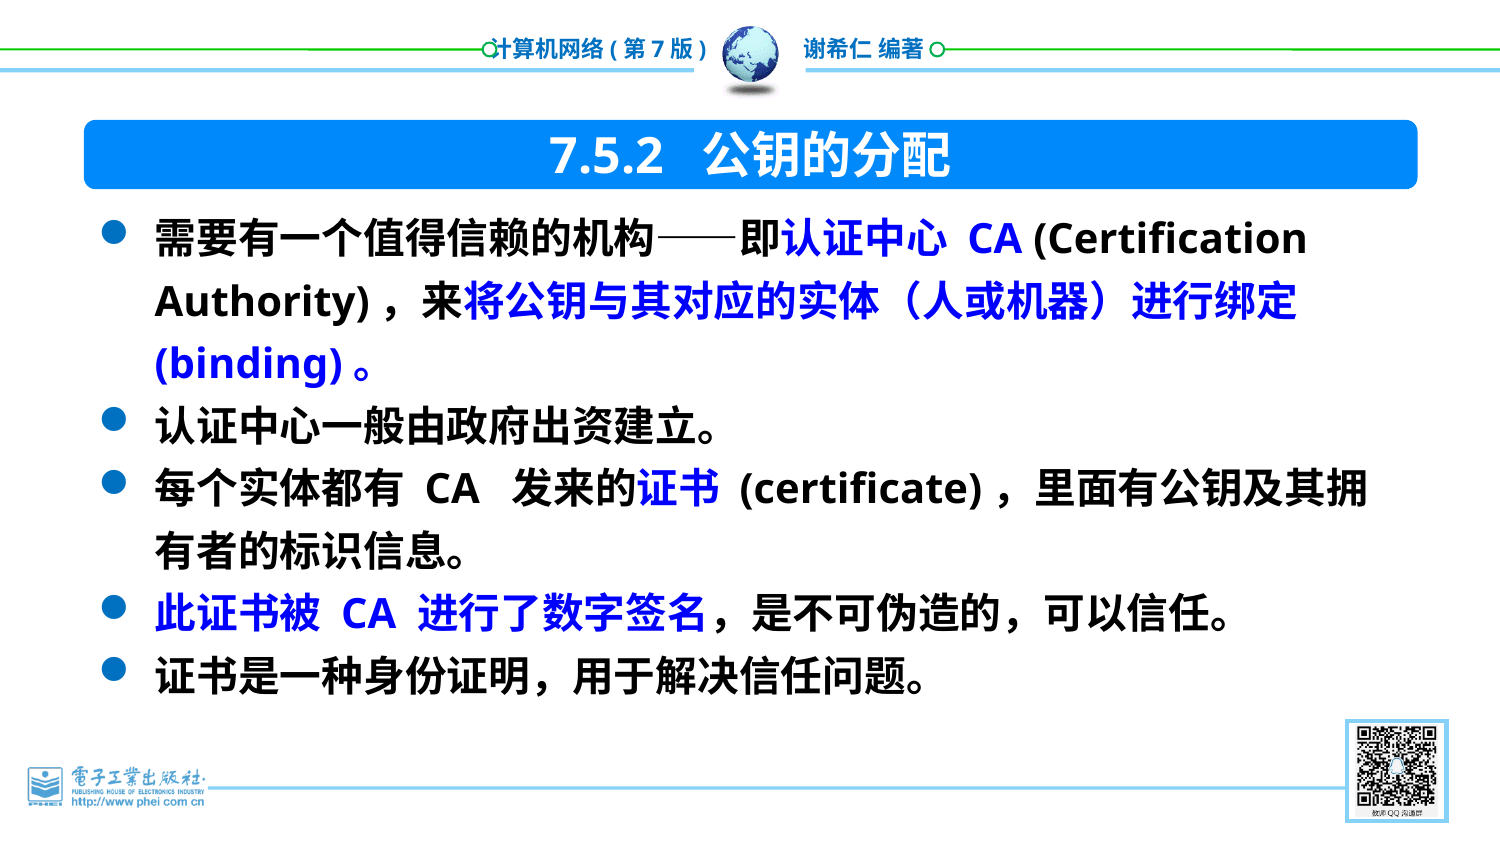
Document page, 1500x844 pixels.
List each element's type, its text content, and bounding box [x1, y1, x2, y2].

text_box [967, 119, 1418, 190]
text_box 7.5.2 公钥的分配 [534, 115, 967, 191]
text_box [83, 119, 534, 190]
picture [720, 24, 780, 100]
picture [23, 764, 208, 809]
text_box 需要有一个值得信赖的机构——即认证中心 CA (Certification Authority)，来将公钥与其对应的实体（人或机器）进行绑定 (binding)。 认证中心一般由政府出资建立。 每个实体都有 CA 发来的证书 (certificate)，里面有公钥及其拥有者的标识信息。 此证书被 CA 进行了数字签名，是不可伪造的，可以信任。 证书是一种身份证明，用于解决信任问题。 [83, 192, 1418, 708]
picture [1355, 724, 1438, 817]
